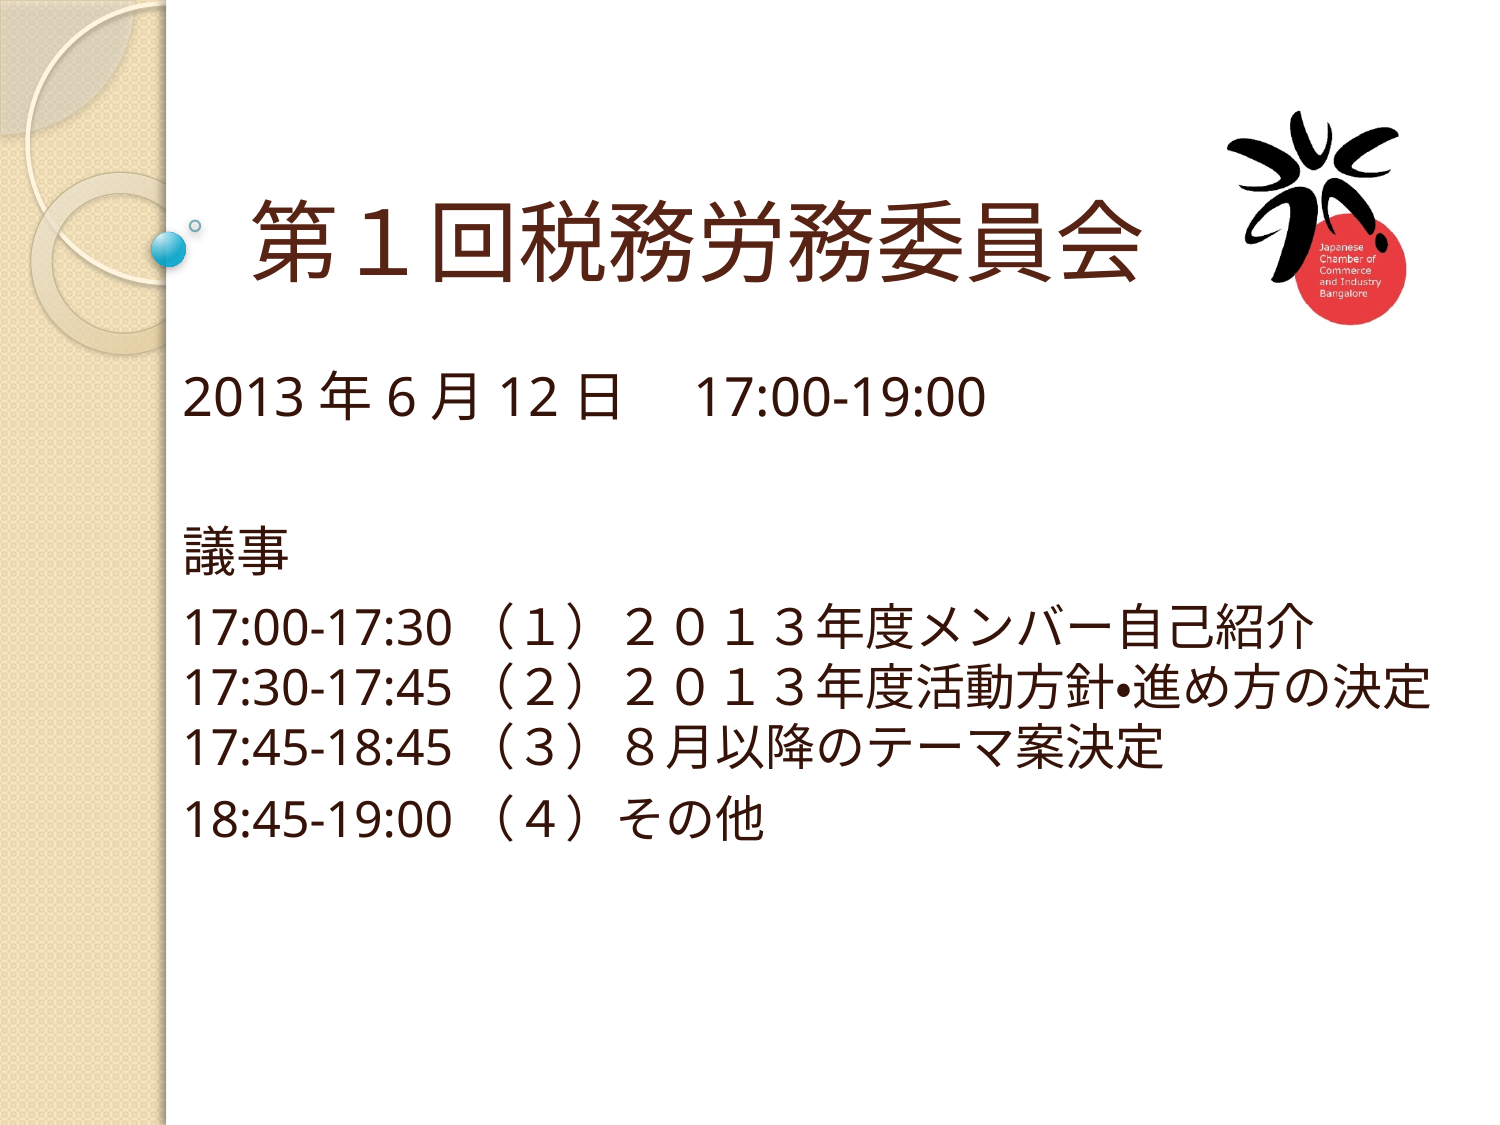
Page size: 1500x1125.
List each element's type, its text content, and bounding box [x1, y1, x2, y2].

picture [1212, 99, 1415, 333]
title 第１回税務労務委員会 [234, 59, 1450, 301]
subtitle 2013年6月12日 17:00-19:00 議事 17:00-17:30（１）２０１３年度メンバー自己紹介 17:30-17:45（２）２０１３年度活動方針・進め方の決定 17:45-18:45（３）８月以降のテーマ案決定 18:45-19:00（４）その他 [162, 362, 1500, 1013]
